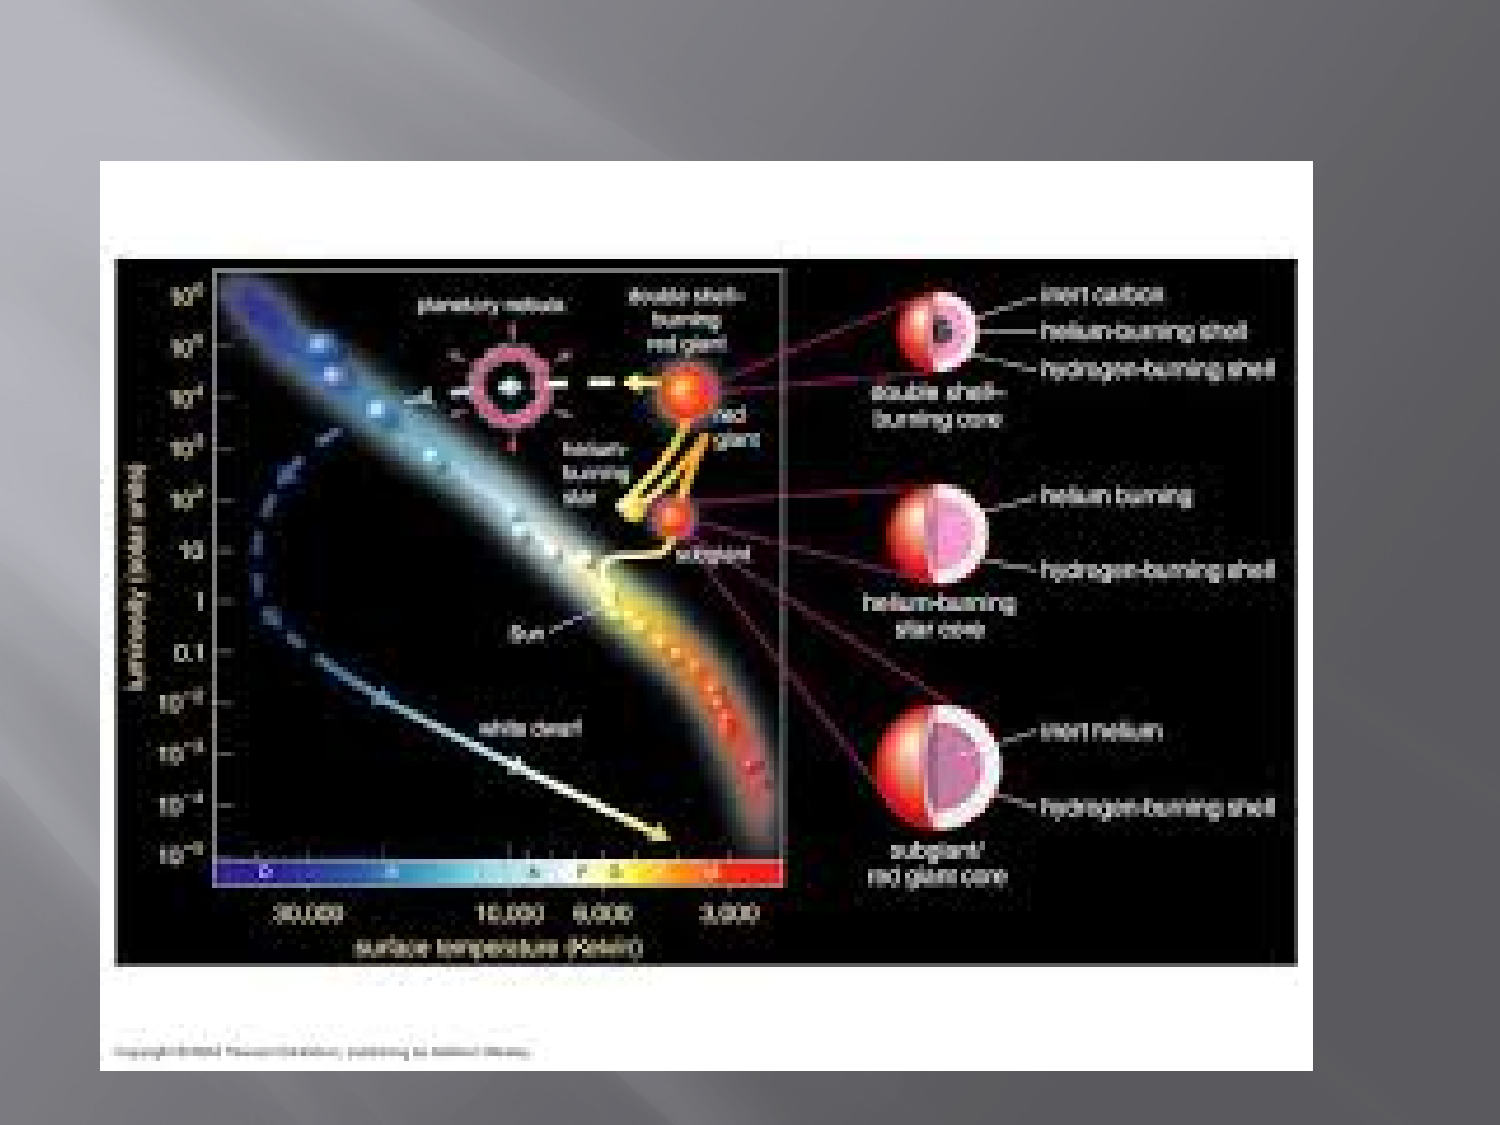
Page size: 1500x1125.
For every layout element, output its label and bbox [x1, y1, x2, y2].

list [100, 161, 1314, 1071]
